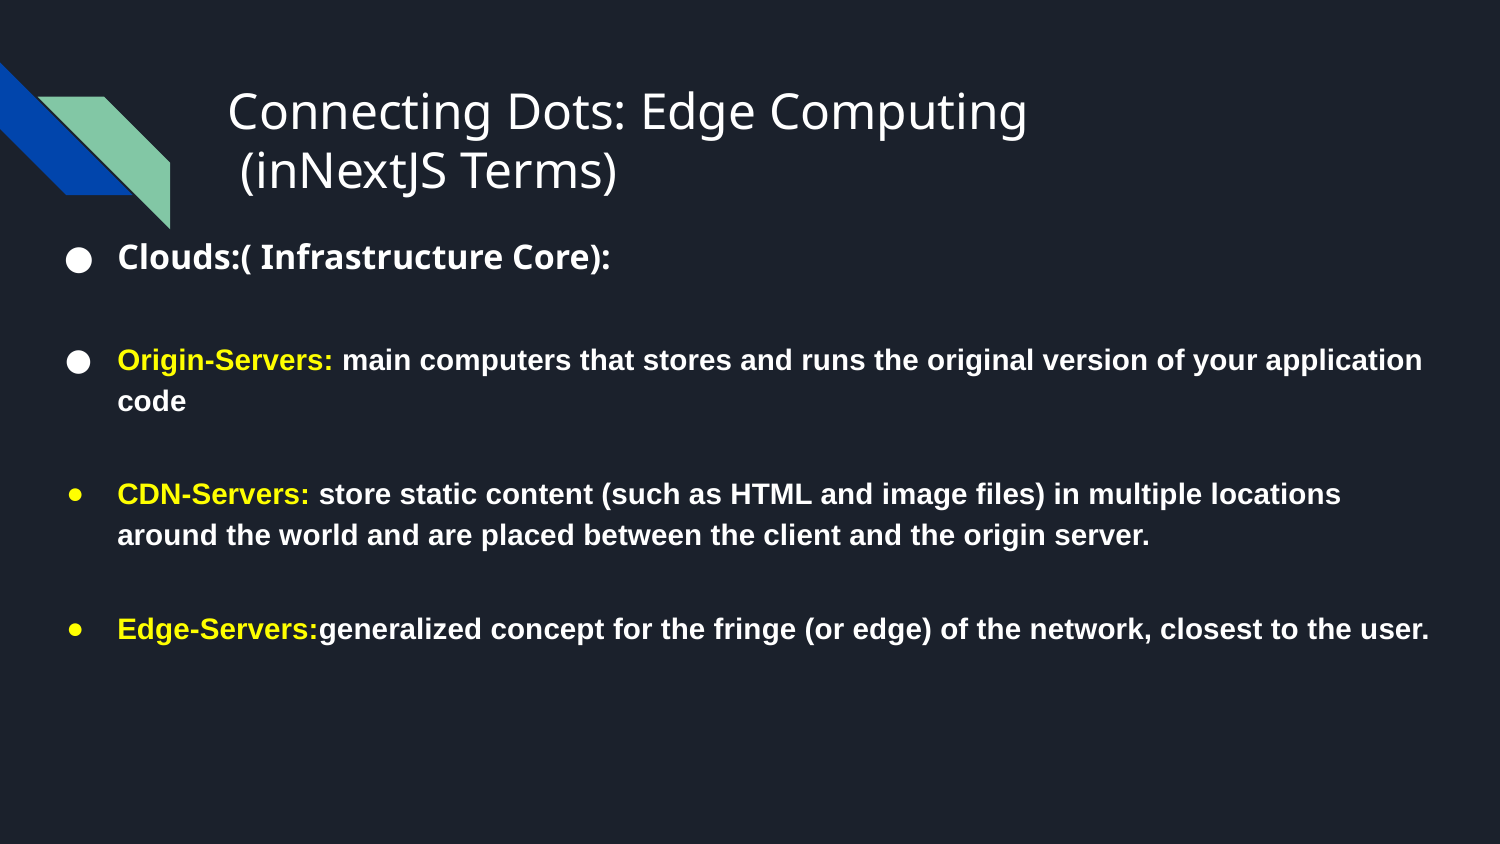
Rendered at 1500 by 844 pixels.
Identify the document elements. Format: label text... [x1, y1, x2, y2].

list Clouds:( Infrastructure Core): Origin-Servers: main computers that stores and runs the original version of your application code CDN-Servers: store static content (such as HTML and image files) in multiple locations around the world and are placed between the client and the origin server. Edge-Servers:generalized concept for the fringe (or edge) of the network, closest to the user. [30, 214, 1448, 764]
title Connecting Dots: Edge Computing (inNextJS Terms) [212, 64, 1368, 214]
